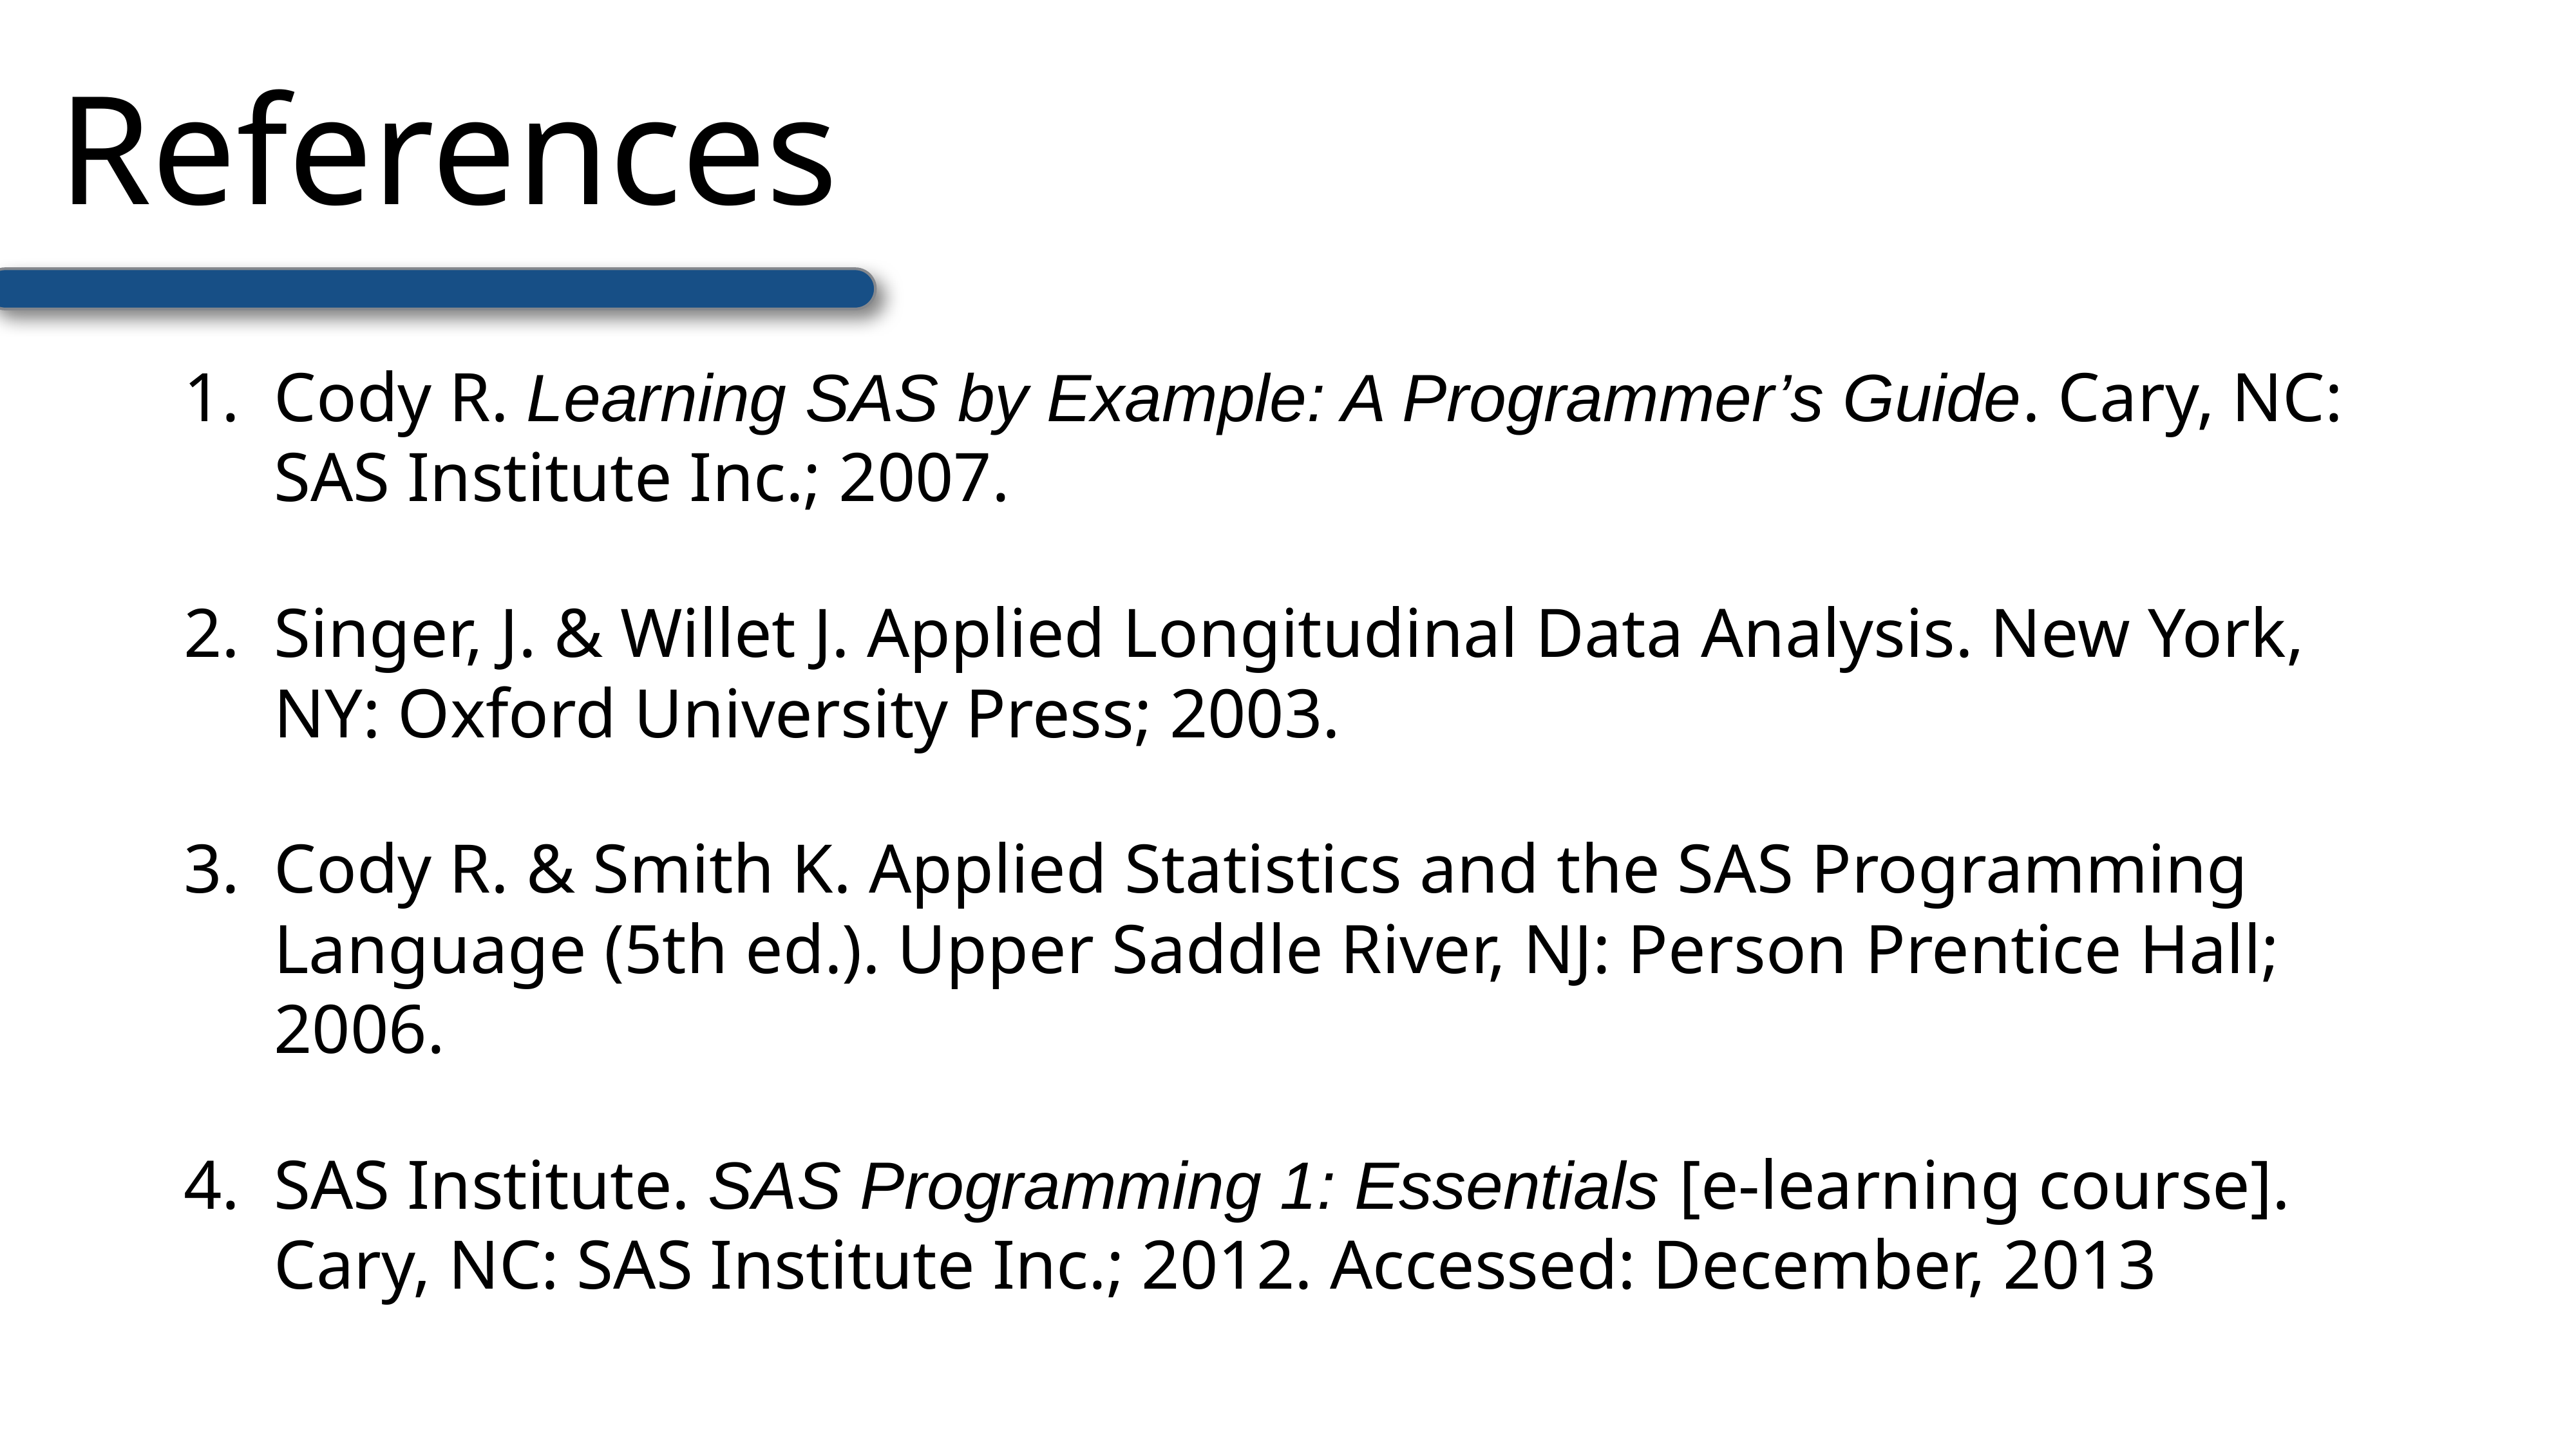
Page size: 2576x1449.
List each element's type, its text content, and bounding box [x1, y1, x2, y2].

list Cody R. Learning SAS by Example: A Programmer’s Guide. Cary, NC: SAS Institute Inc.; 2007. Singer, J. & Willet J. Applied Longitudinal Data Analysis. New York, NY: Oxford University Press; 2003. Cody R. & Smith K. Applied Statistics and the SAS Programming Language (5th ed.). Upper Saddle River, NJ: Person Prentice Hall; 2006. SAS Institute. SAS Programming 1: Essentials [e-learning course]. Cary, NC: SAS Institute Inc.; 2012. Accessed: December, 2013 [178, 341, 2398, 1316]
title References [1, 23, 896, 266]
text_box [0, 269, 876, 309]
